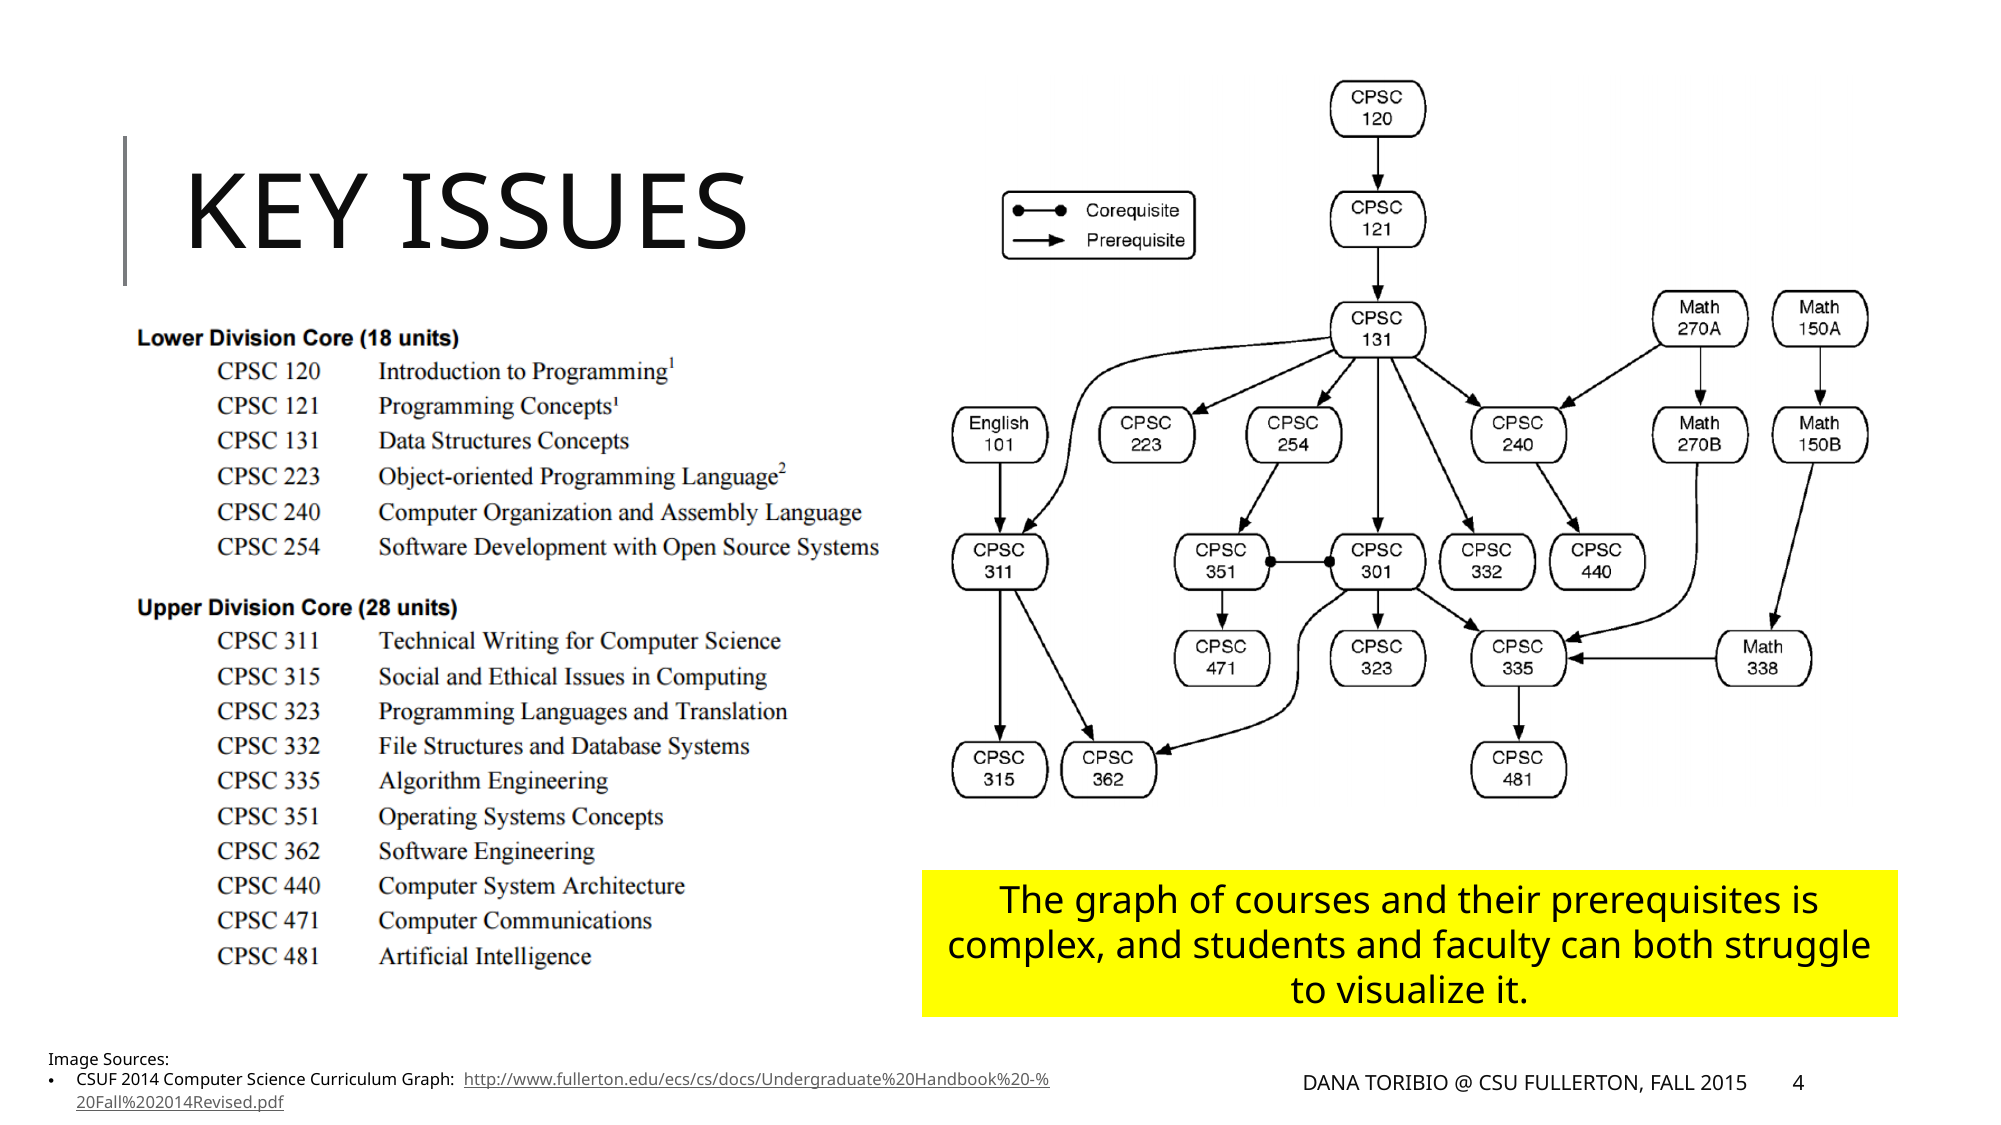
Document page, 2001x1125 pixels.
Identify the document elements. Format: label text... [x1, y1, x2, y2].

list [932, 74, 1884, 807]
footer Dana Toribio @ CSU Fullerton, Fall 2015 [1185, 1061, 1763, 1107]
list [127, 321, 889, 982]
title Key Issues [168, 96, 925, 342]
text_box Image Sources: CSUF 2014 Computer Science Curriculum Graph: http://www.fullerton.edu/ecs/cs/docs/Undergraduate%20Handbook%20-%20Fall%202014Revised.pdf [33, 1041, 1185, 1123]
text_box The graph of courses and their prerequisites is complex, and students and faculty can both struggle to visualize it. [919, 868, 1901, 1020]
slide_number 4 [1777, 1061, 1938, 1107]
